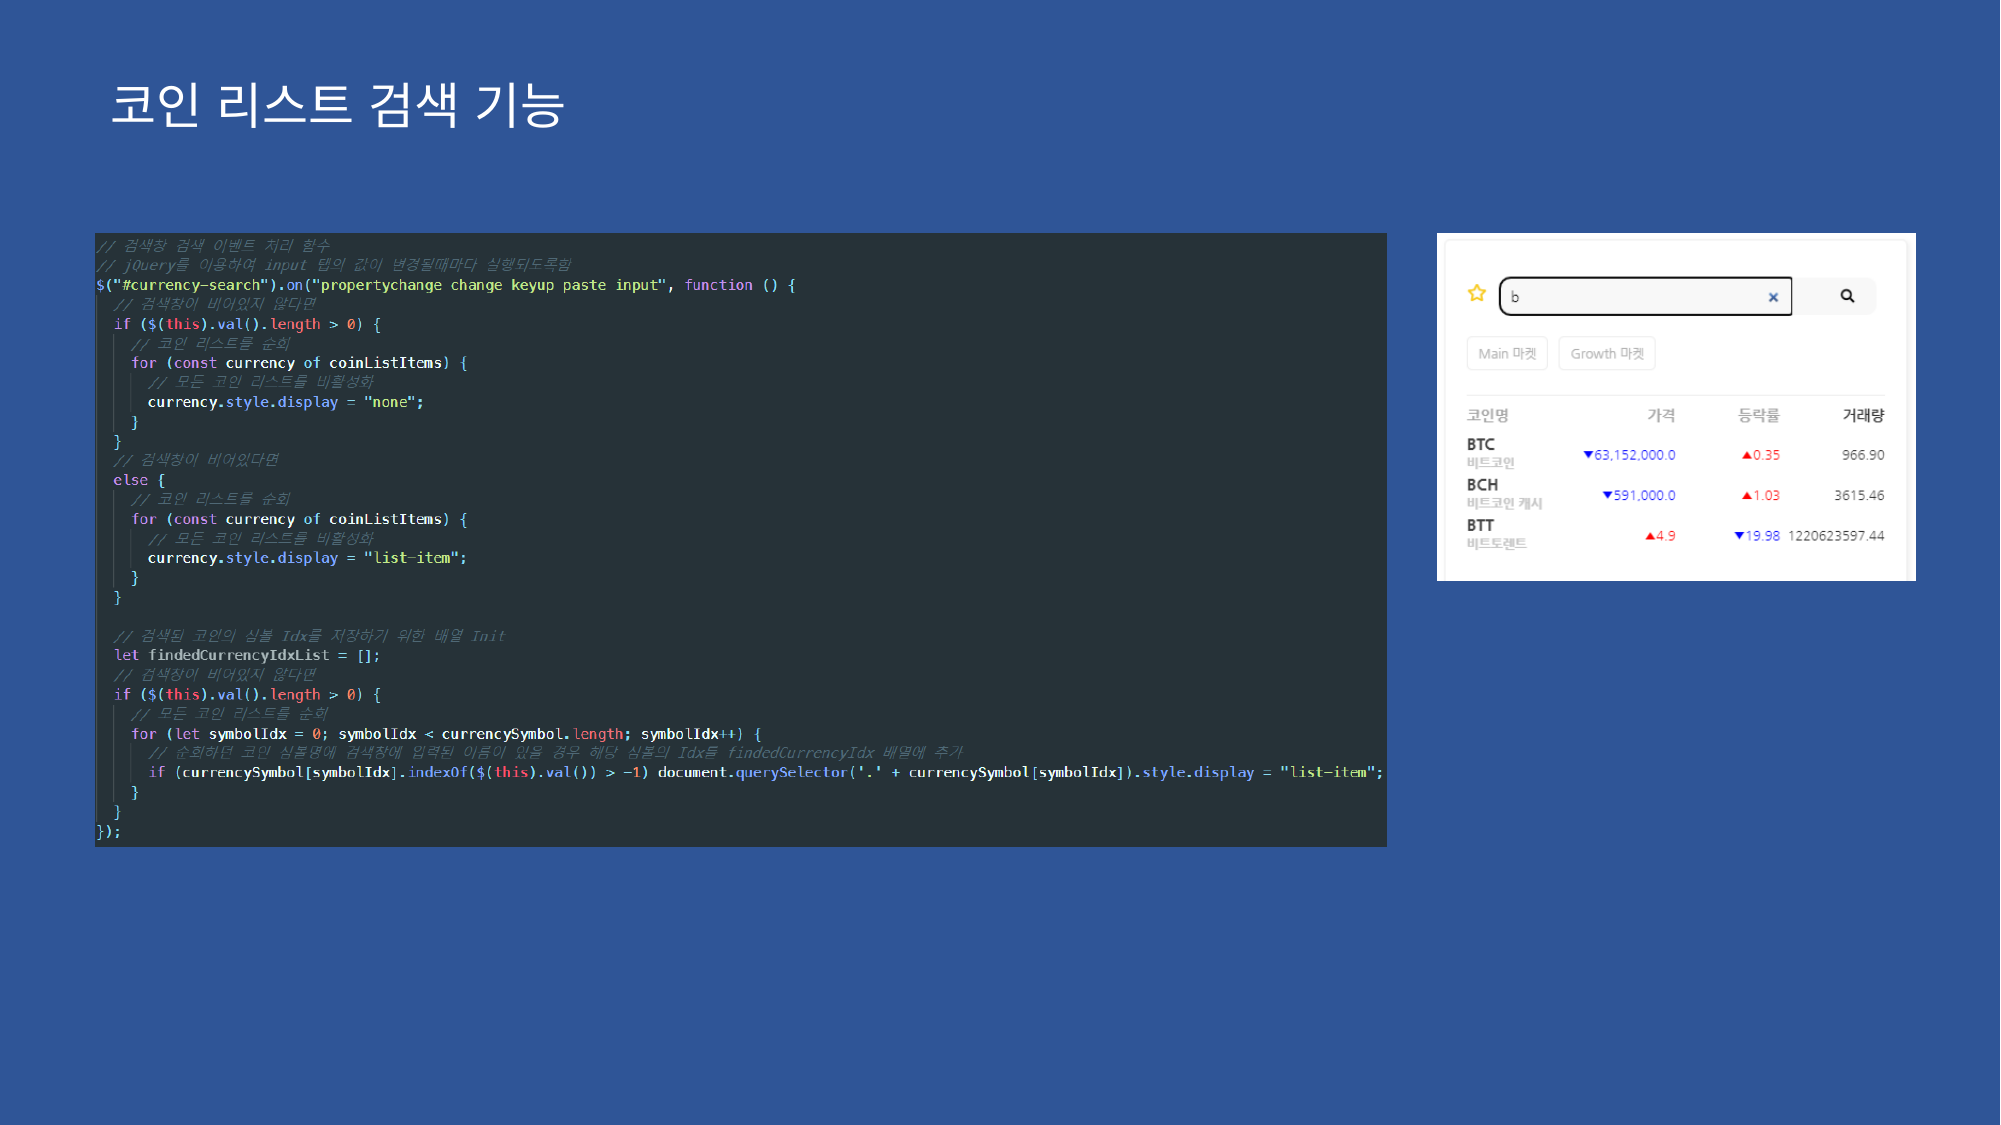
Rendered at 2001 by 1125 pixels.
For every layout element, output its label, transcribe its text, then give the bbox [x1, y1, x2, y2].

picture [1437, 233, 1916, 581]
text_box 코인 리스트 검색 기능 [95, 67, 680, 142]
picture [95, 233, 1387, 847]
